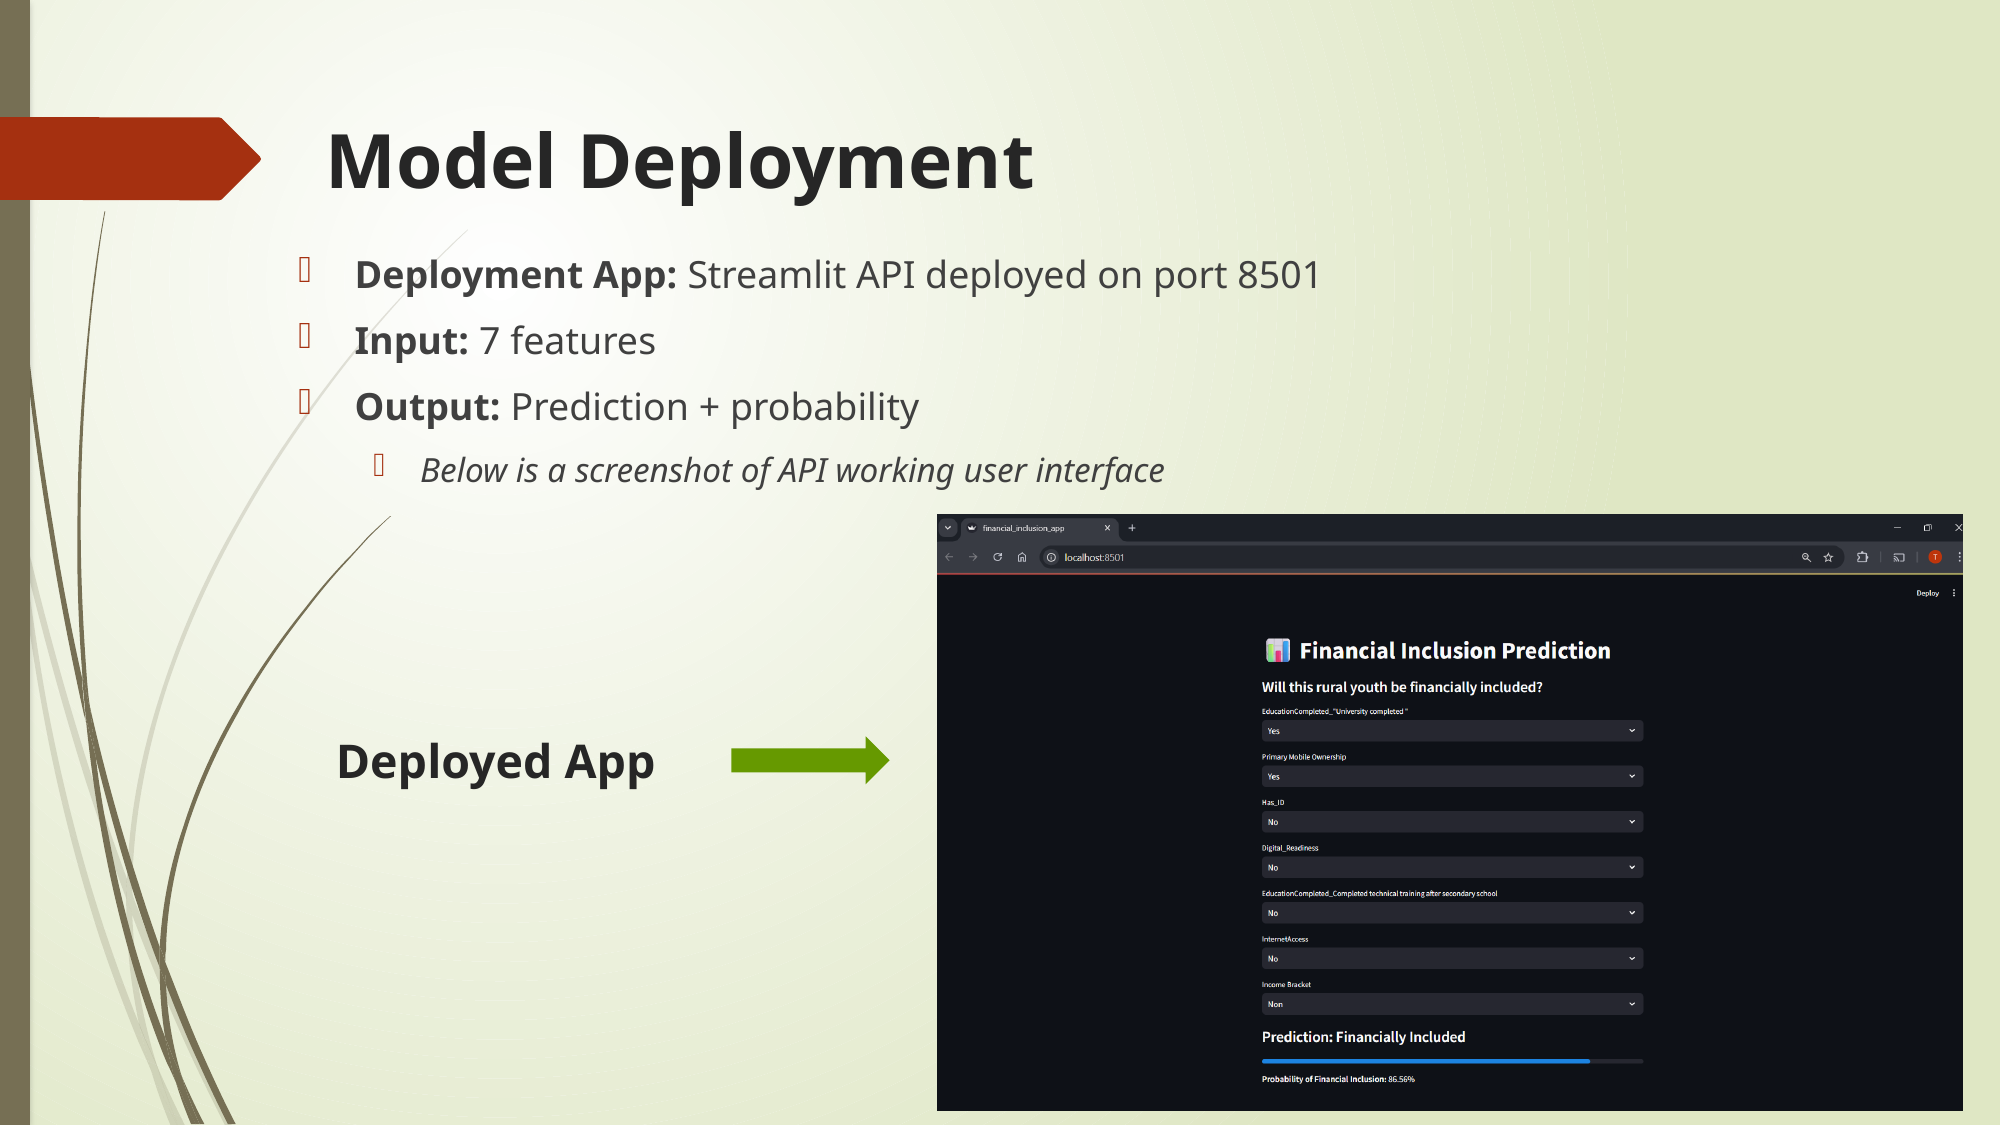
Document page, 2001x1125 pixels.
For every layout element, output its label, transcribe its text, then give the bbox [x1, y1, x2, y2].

text_box [729, 735, 891, 786]
list Deployment App: Streamlit API deployed on port 8501 Input: 7 features Output: Prediction + probability Below is a screenshot of API working user interface [283, 243, 1403, 534]
title Model Deployment [310, 106, 1861, 234]
text_box Deployed App [320, 724, 719, 796]
picture [937, 514, 1963, 1111]
